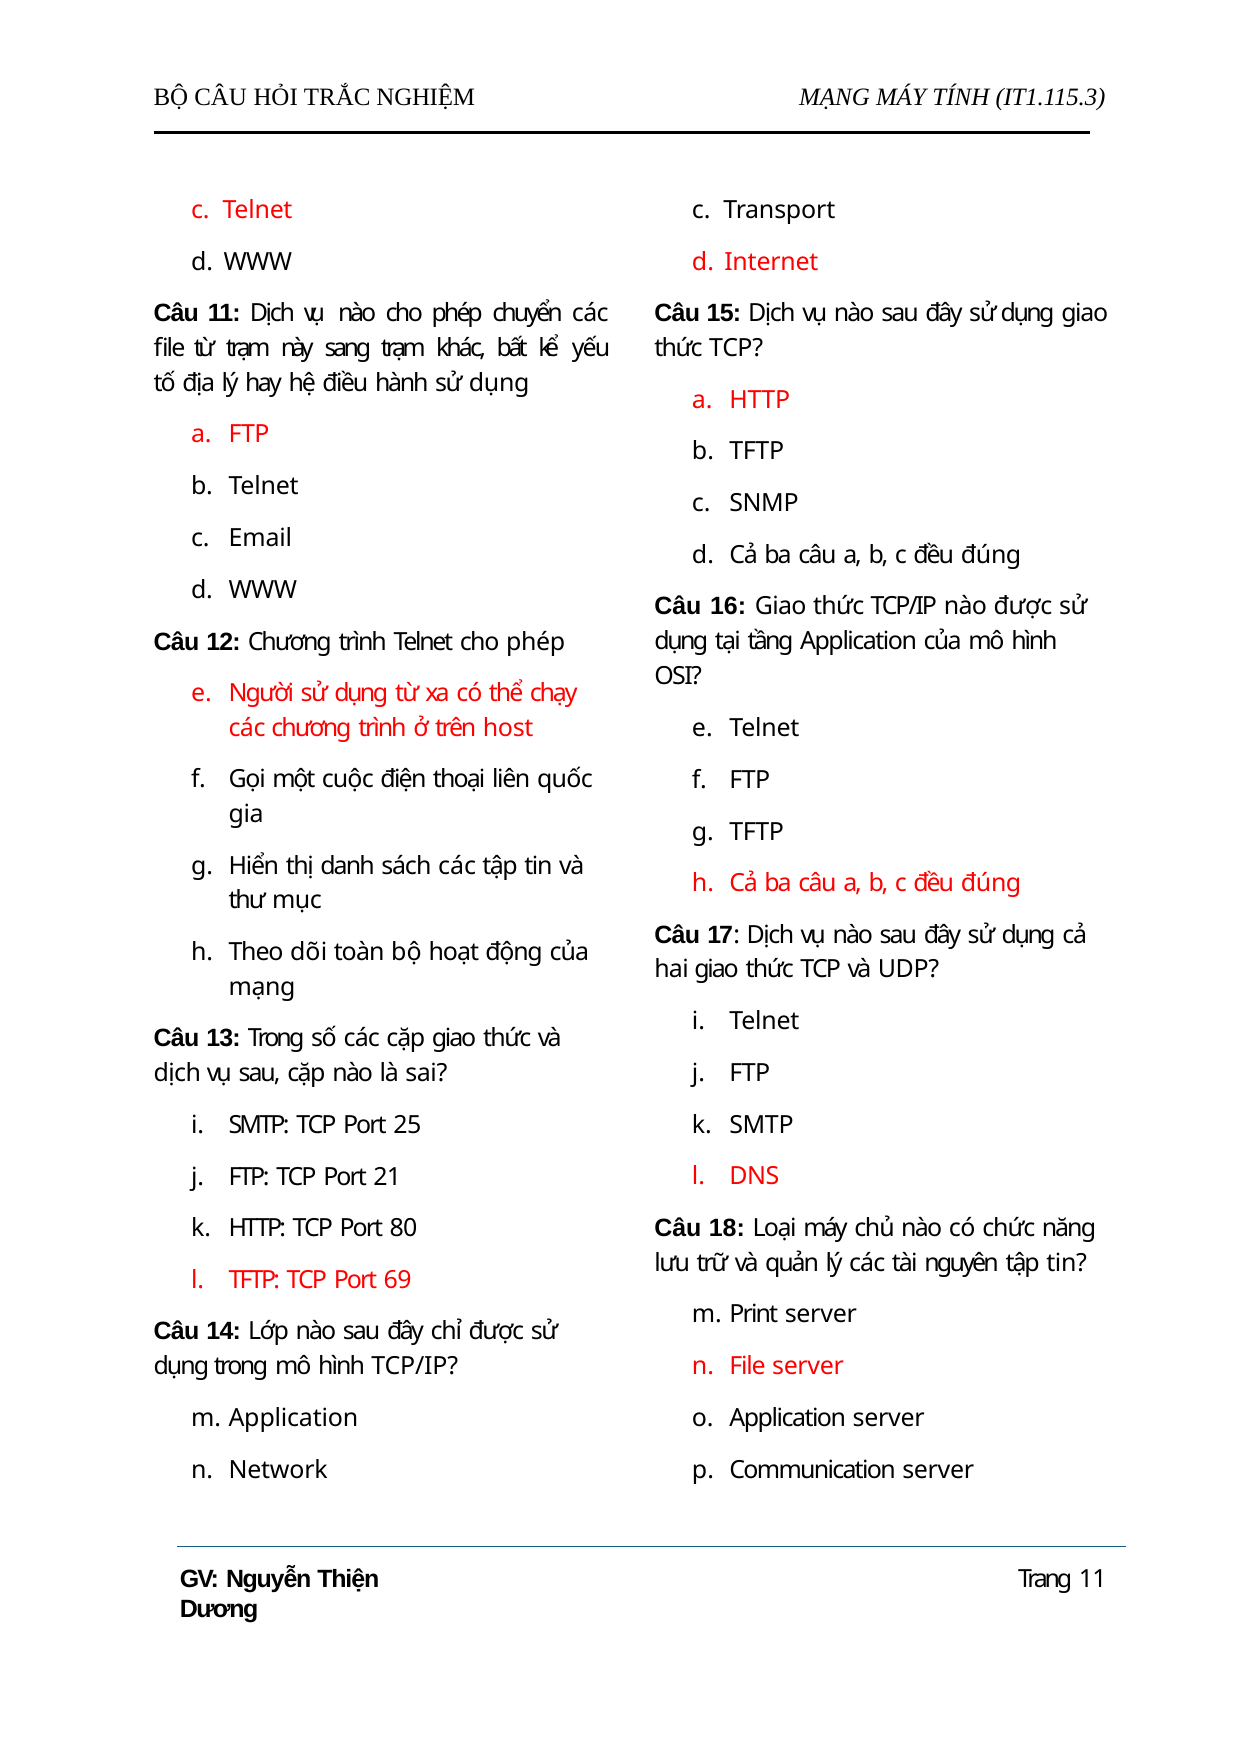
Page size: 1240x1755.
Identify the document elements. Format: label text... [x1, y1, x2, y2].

text_box MẠNG MÁY TÍNH (IT1.115.3) [797, 78, 1110, 111]
text_box c. Transport d. Internet Câu 15: Dịch vụ nào sau đây sử dụng giao thức TCP? HTTP TFTP SNMP Cả ba câu a, b, c đều đúng Câu 16: Giao thức TCP/IP nào được sử dụng tại tầng Application của mô hình OSI? Telnet FTP TFTP Cả ba câu a, b, c đều đúng Câu 17: Dịch vụ nào sau đây sử dụng cả hai giao thức TCP và UDP? Telnet FTP SMTP DNS Câu 18: Loại máy chủ nào có chức năng lưu trữ và quản lý các tài nguyên tập tin? Print server File server Application server Communication server [652, 191, 1110, 1483]
text_box c. Telnet d. WWW Câu 11: Dịch vụ nào cho phép chuyển các file từ trạm này sang trạm khác, bất kể yếu tố địa lý hay hệ điều hành sử dụng FTP Telnet Email WWW Câu 12: Chương trình Telnet cho phép Người sử dụng từ xa có thể chạy các chương trình ở trên host Gọi một cuộc điện thoại liên quốc gia Hiển thị danh sách các tập tin và thư mục Theo dõi toàn bộ hoạt động của mạng Câu 13: Trong số các cặp giao thức và dịch vụ sau, cặp nào là sai? SMTP: TCP Port 25 FTP: TCP Port 21 HTTP: TCP Port 80 TFTP: TCP Port 69 Câu 14: Lớp nào sau đây chỉ được sử dụng trong mô hình TCP/IP? Application Network [151, 191, 610, 1484]
slide_number Trang 11 [1016, 1561, 1117, 1755]
text_box BỘ CÂU HỎI TRẮC NGHIỆM [151, 78, 479, 111]
footer GV: Nguyễn Thiện Dương [177, 1561, 461, 1755]
